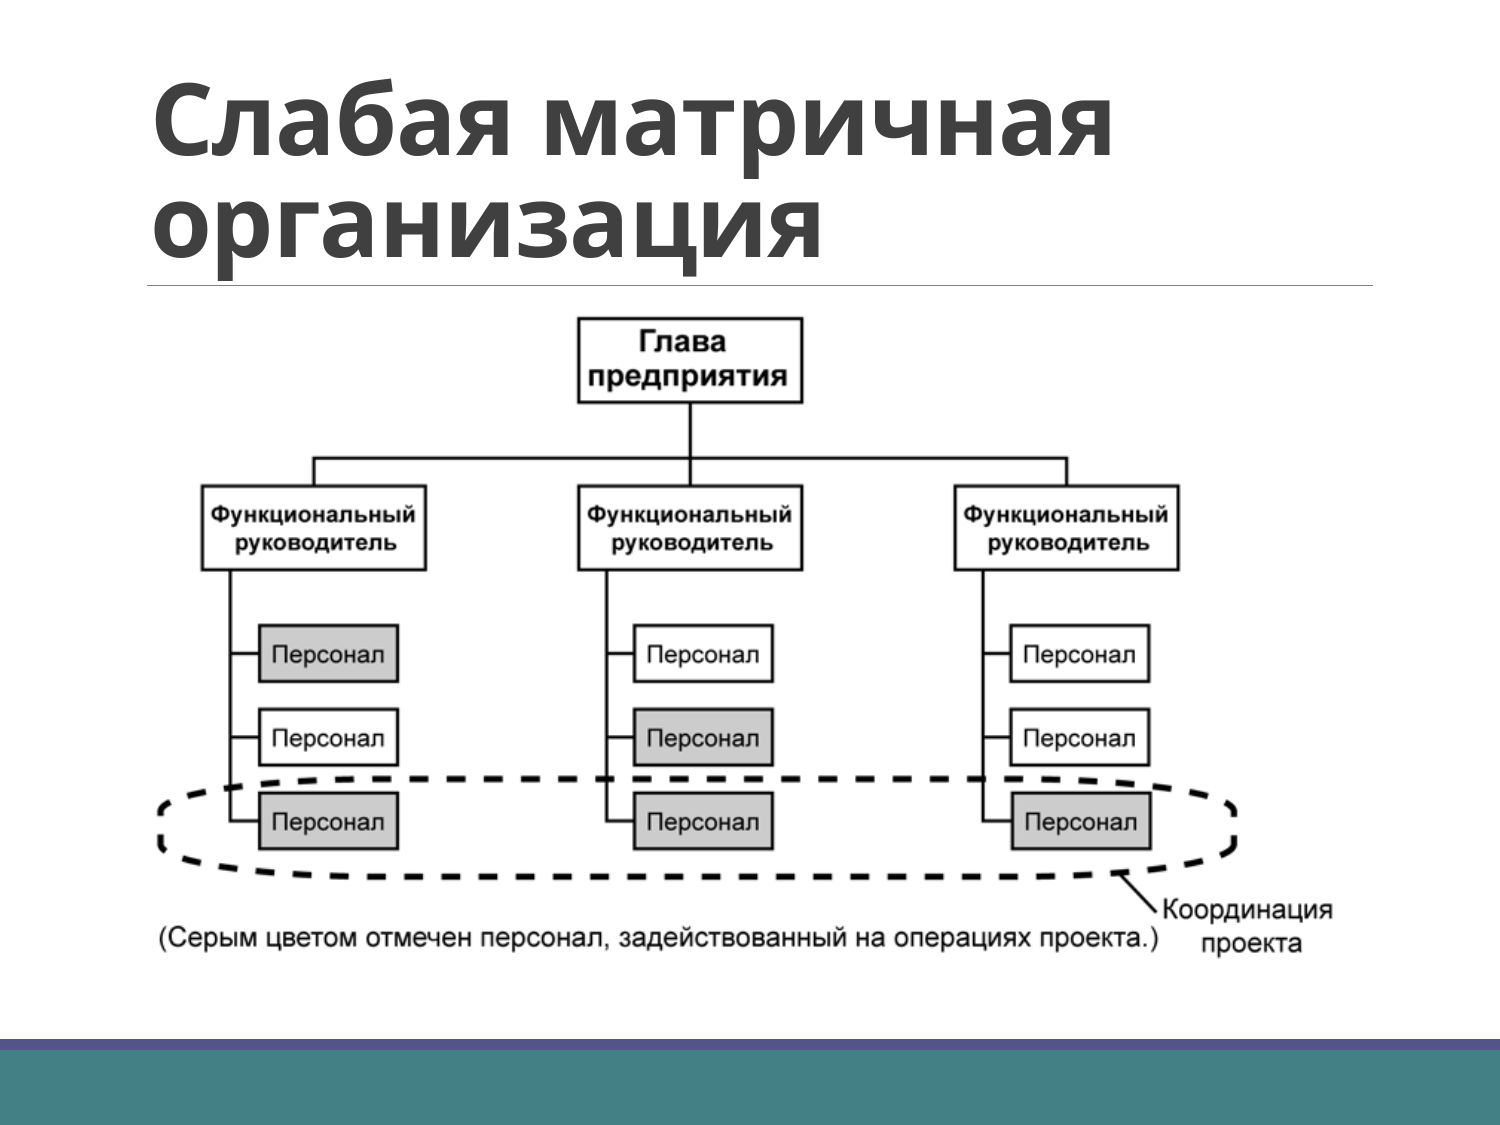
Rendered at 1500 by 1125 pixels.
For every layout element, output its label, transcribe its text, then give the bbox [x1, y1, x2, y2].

title Слабая матричная организация [135, 47, 1373, 285]
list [87, 313, 1342, 967]
